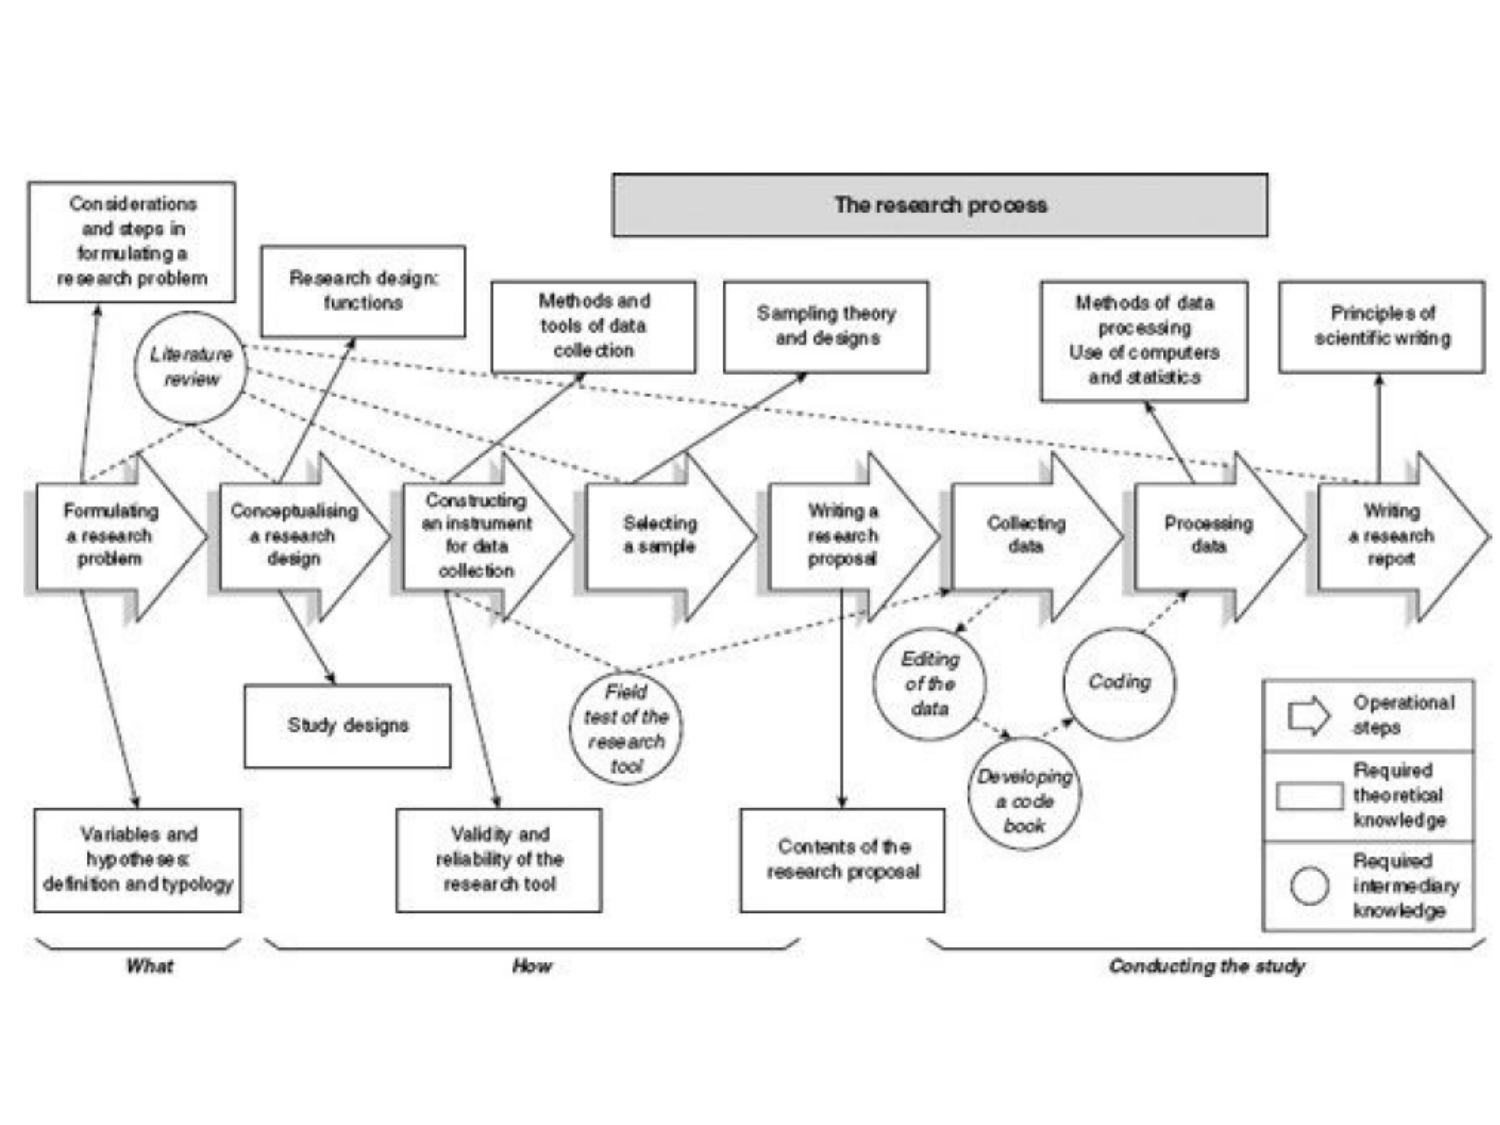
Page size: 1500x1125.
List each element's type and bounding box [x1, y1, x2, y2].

picture [0, 115, 1500, 1010]
